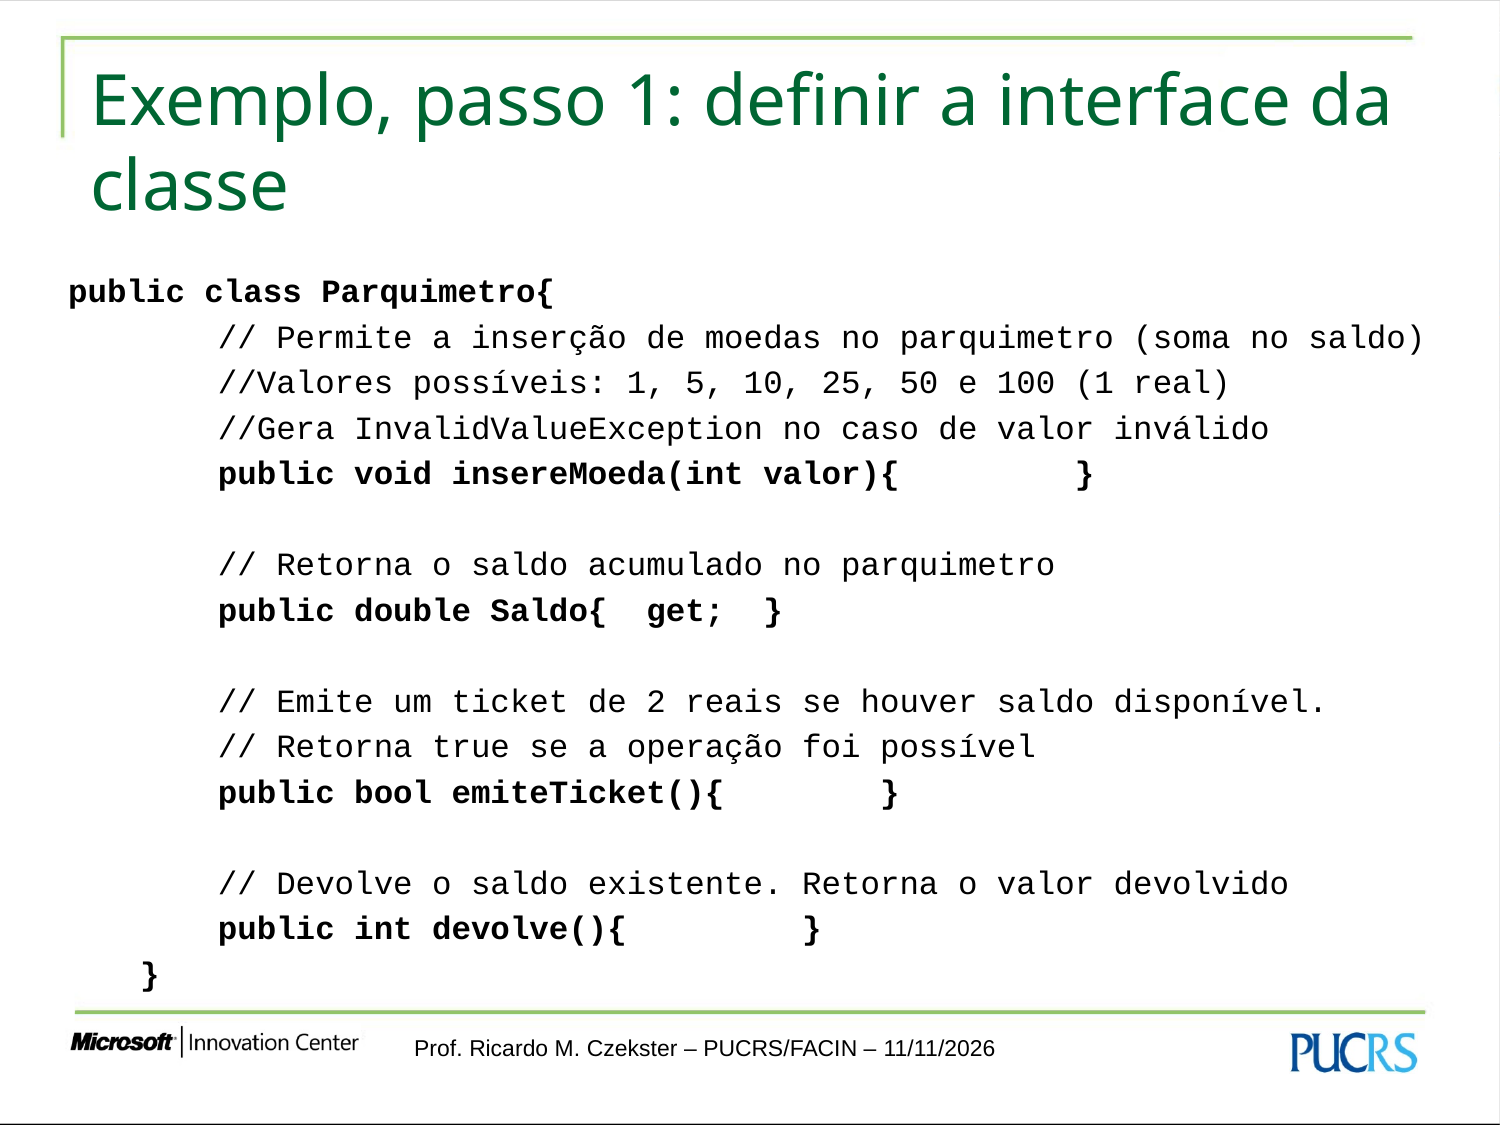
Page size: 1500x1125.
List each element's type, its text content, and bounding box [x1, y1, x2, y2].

picture [0, 0, 1500, 1125]
title Exemplo, passo 1: definir a interface da classe [74, 46, 1419, 235]
list public class Parquimetro{ // Permite a inserção de moedas no parquimetro (soma no saldo) //Valores possíveis: 1, 5, 10, 25, 50 e 100 (1 real) //Gera InvalidValueException no caso de valor inválido public void insereMoeda(int valor){ } // Retorna o saldo acumulado no parquimetro public double Saldo{ get; } // Emite um ticket de 2 reais se houver saldo disponível. // Retorna true se a operação foi possível public bool emiteTicket(){ } // Devolve o saldo existente. Retorna o valor devolvido public int devolve(){ } } [46, 262, 1500, 1006]
